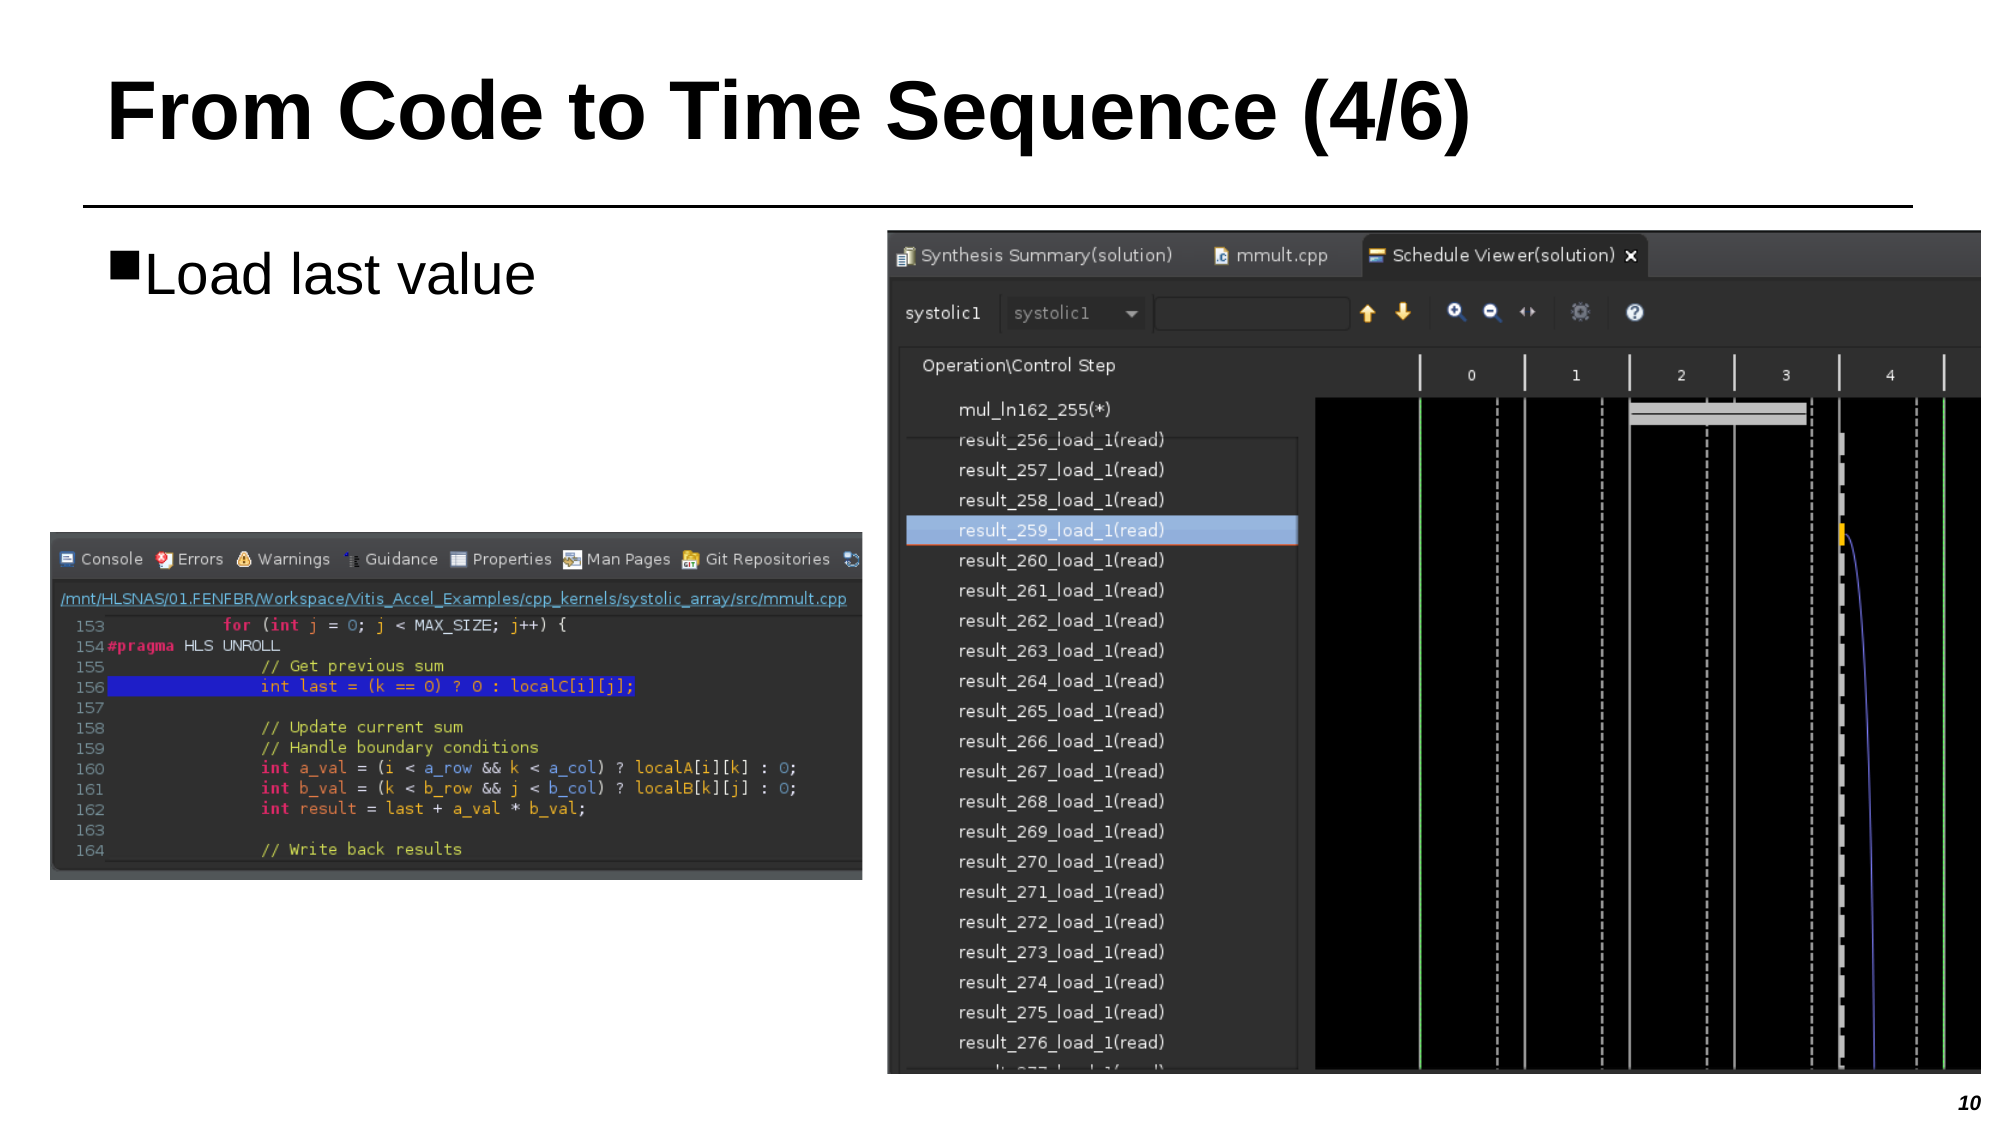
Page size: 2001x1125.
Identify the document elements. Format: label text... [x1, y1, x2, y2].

picture [49, 532, 863, 883]
list Load last value [91, 236, 887, 924]
title From Code to Time Sequence (4/6) [91, 30, 1817, 196]
picture [887, 230, 1981, 1074]
